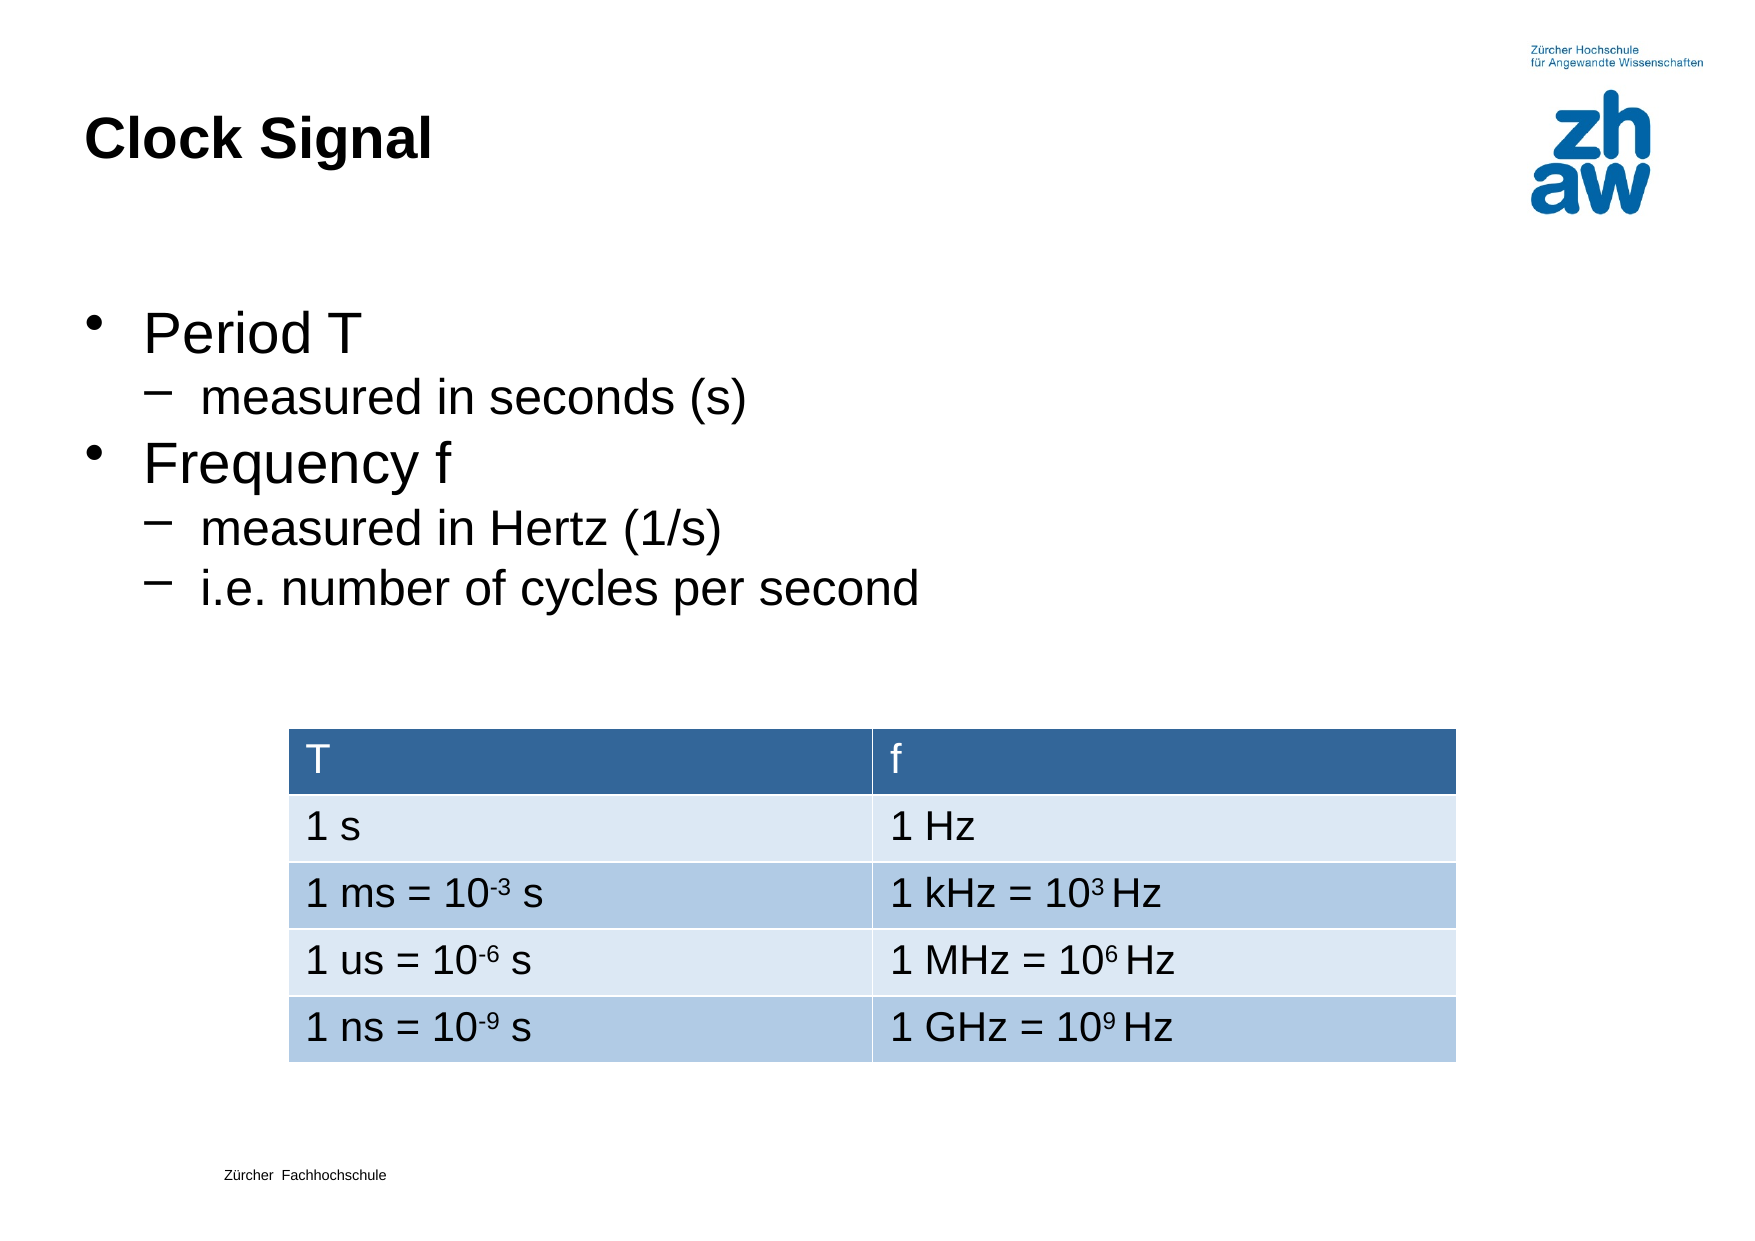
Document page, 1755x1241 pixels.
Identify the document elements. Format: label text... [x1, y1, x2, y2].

table_cell 1 ns = 10-9 s [289, 997, 872, 1062]
table_header f [873, 729, 1456, 794]
table_cell 1 GHz = 109 Hz [873, 997, 1456, 1062]
title Clock Signal [84, 103, 1325, 220]
table_cell 1 kHz = 103 Hz [873, 863, 1456, 928]
list Period T measured in seconds (s) Frequency f measured in Hertz (1/s) i.e. number of cycles per second [84, 295, 1667, 1063]
table_cell 1 MHz = 106 Hz [873, 930, 1456, 995]
picture [1527, 41, 1706, 218]
table_header T [289, 729, 872, 794]
table_cell 1 Hz [873, 796, 1456, 861]
table_cell 1 us = 10-6 s [289, 930, 872, 995]
table_cell 1 ms = 10-3 s [289, 863, 872, 928]
table_cell 1 s [289, 796, 872, 861]
